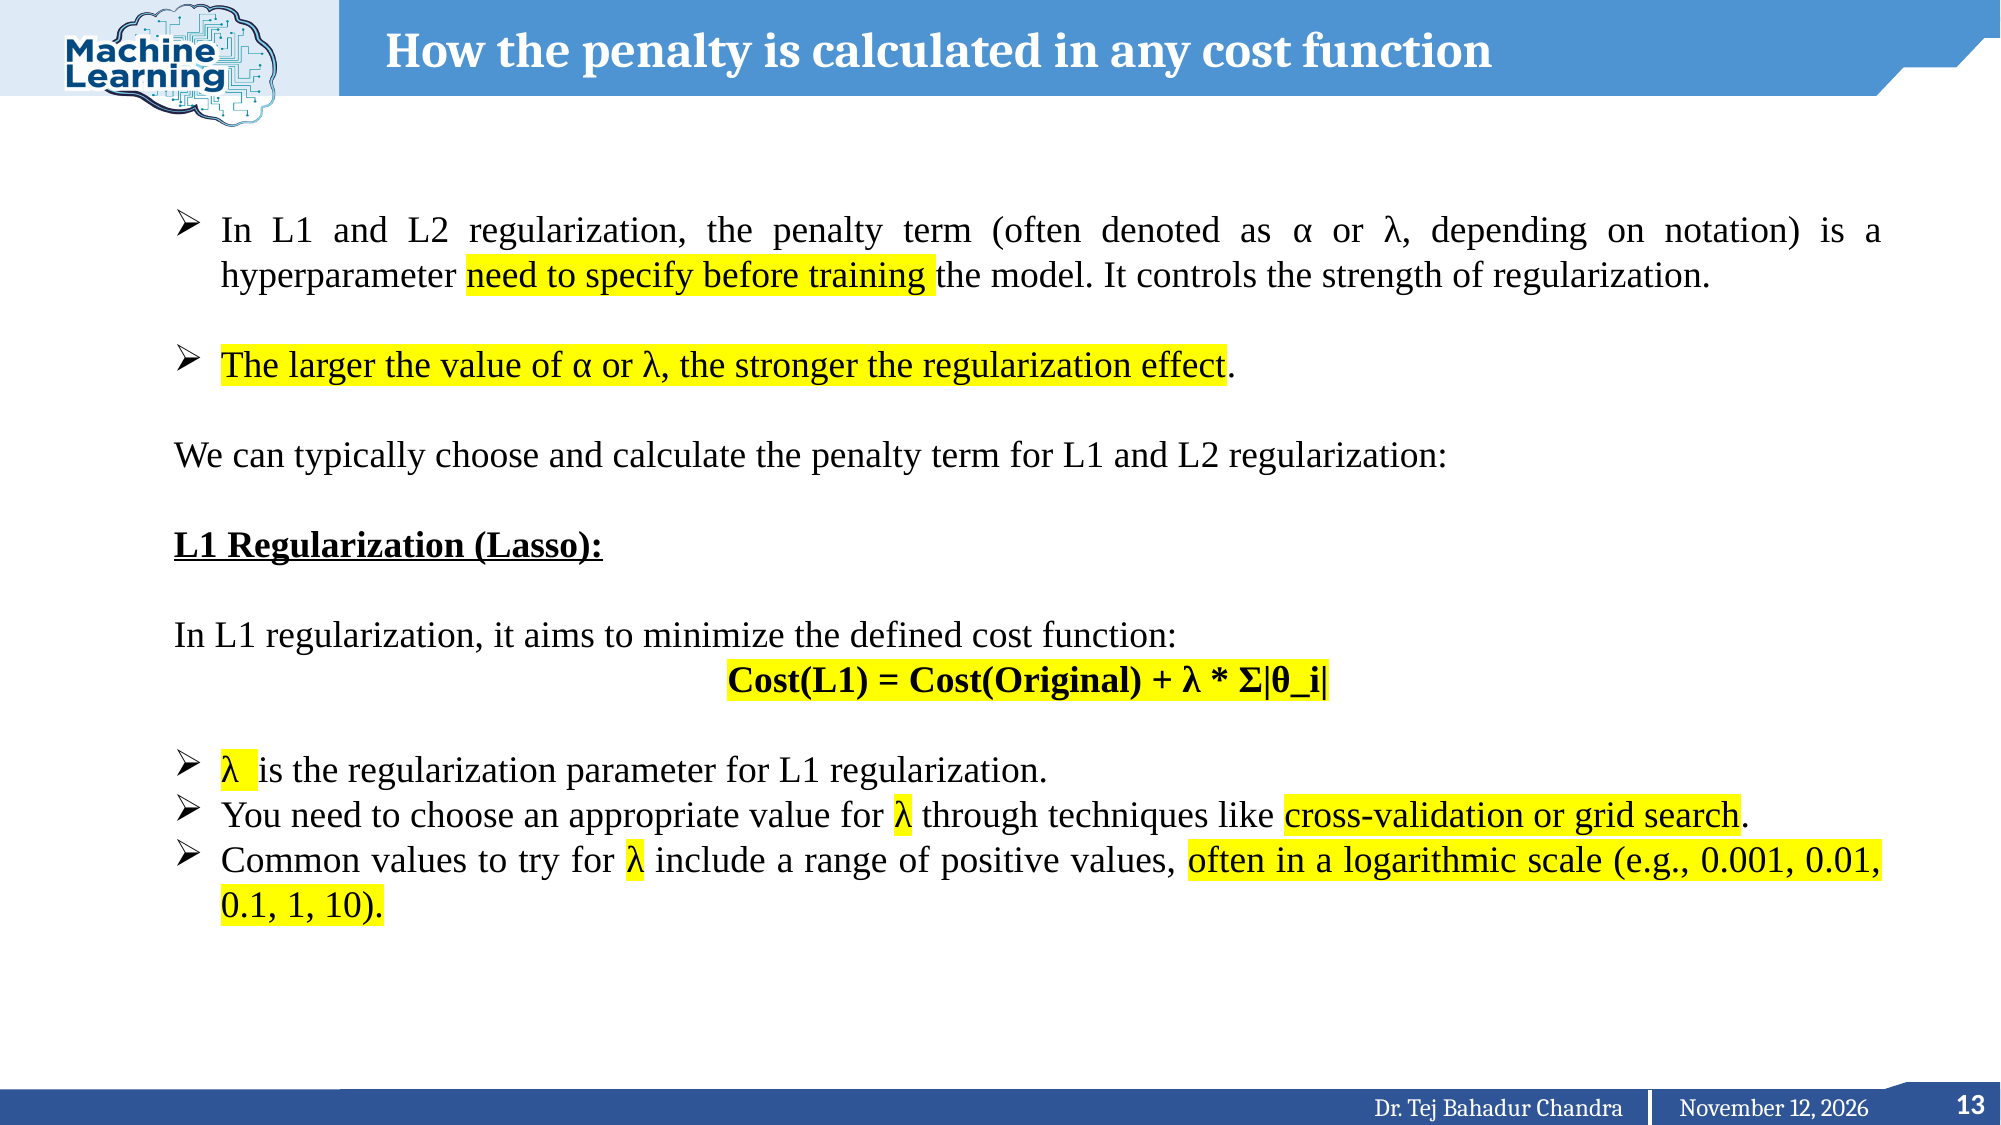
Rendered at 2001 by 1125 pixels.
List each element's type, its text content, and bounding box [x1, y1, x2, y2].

text_box In L1 and L2 regularization, the penalty term (often denoted as α or λ, depending on notation) is a hyperparameter need to specify before training the model. It controls the strength of regularization. The larger the value of α or λ, the stronger the regularization effect. We can typically choose and calculate the penalty term for L1 and L2 regularization: L1 Regularization (Lasso): In L1 regularization, it aims to minimize the defined cost function: Cost(L1) = Cost(Original) + λ * Σ|θ_i| λ is the regularization parameter for L1 regularization. You need to choose an appropriate value for λ through techniques like cross-validation or grid search. Common values to try for λ include a range of positive values, often in a logarithmic scale (e.g., 0.001, 0.01, 0.1, 1, 10). [159, 197, 1897, 933]
picture [64, 0, 290, 131]
text_box How the penalty is calculated in any cost function [370, 9, 1509, 85]
